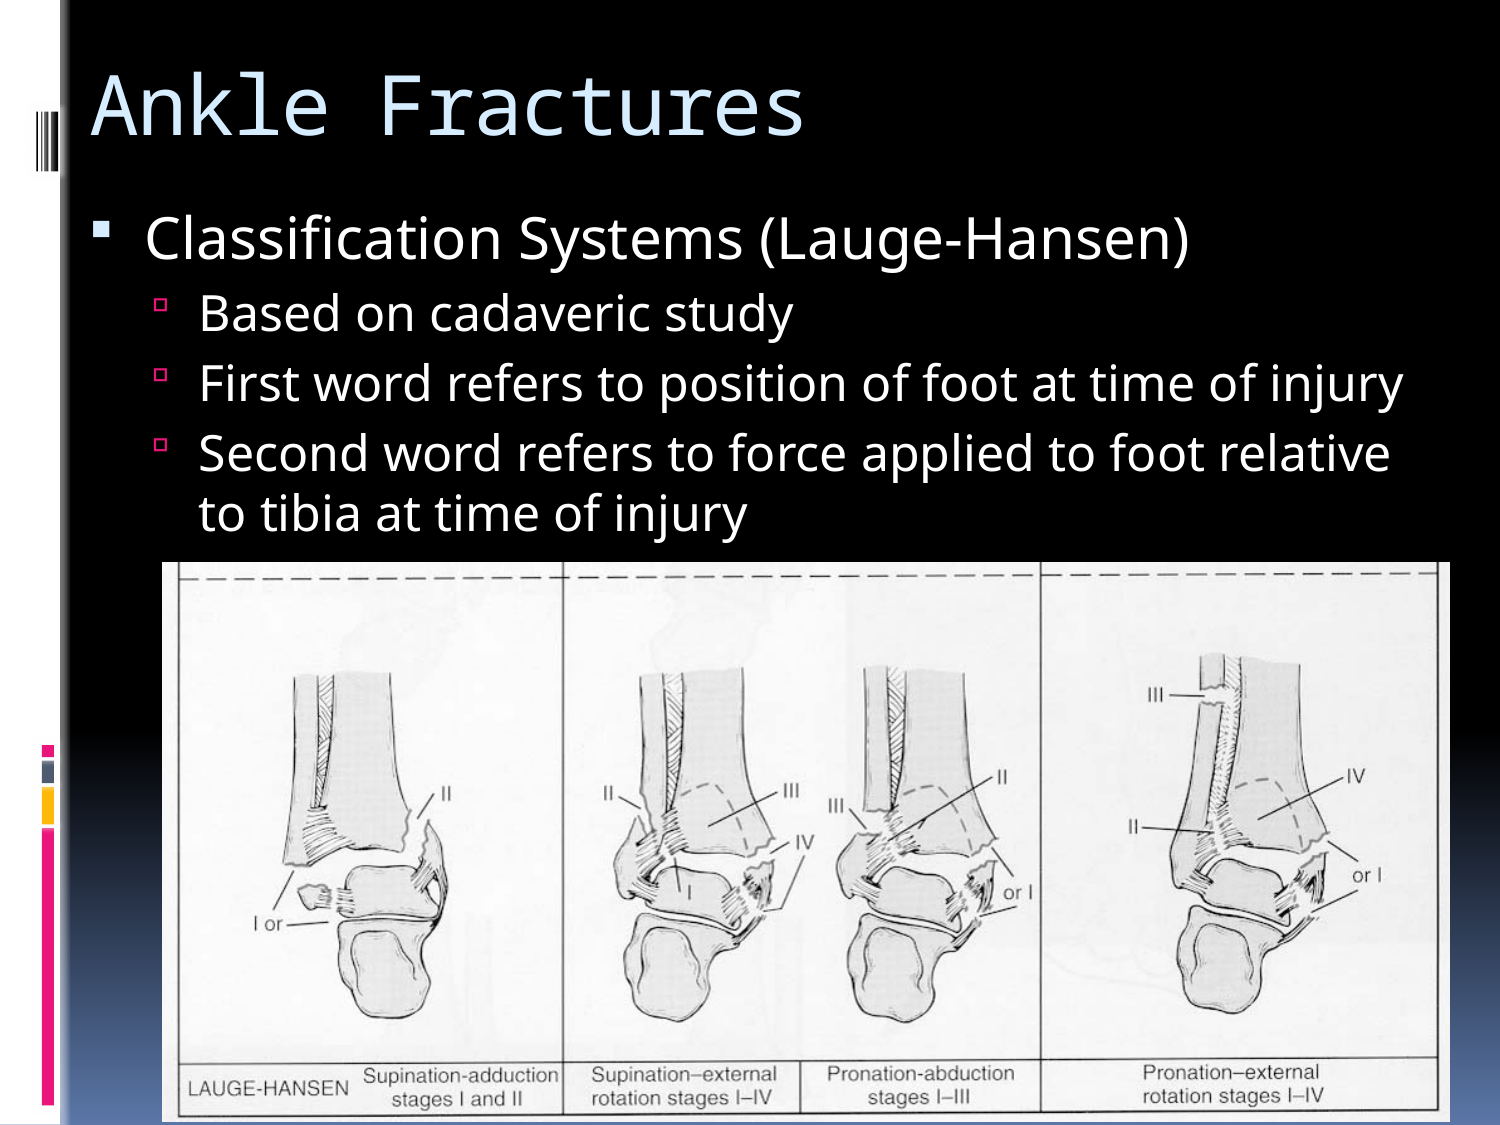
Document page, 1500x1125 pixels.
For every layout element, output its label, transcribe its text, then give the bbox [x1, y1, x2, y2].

list Classification Systems (Lauge-Hansen) Based on cadaveric study First word refers to position of foot at time of injury Second word refers to force applied to foot relative to tibia at time of injury [62, 193, 1438, 932]
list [162, 562, 1451, 1122]
title Ankle Fractures [75, 45, 1425, 193]
